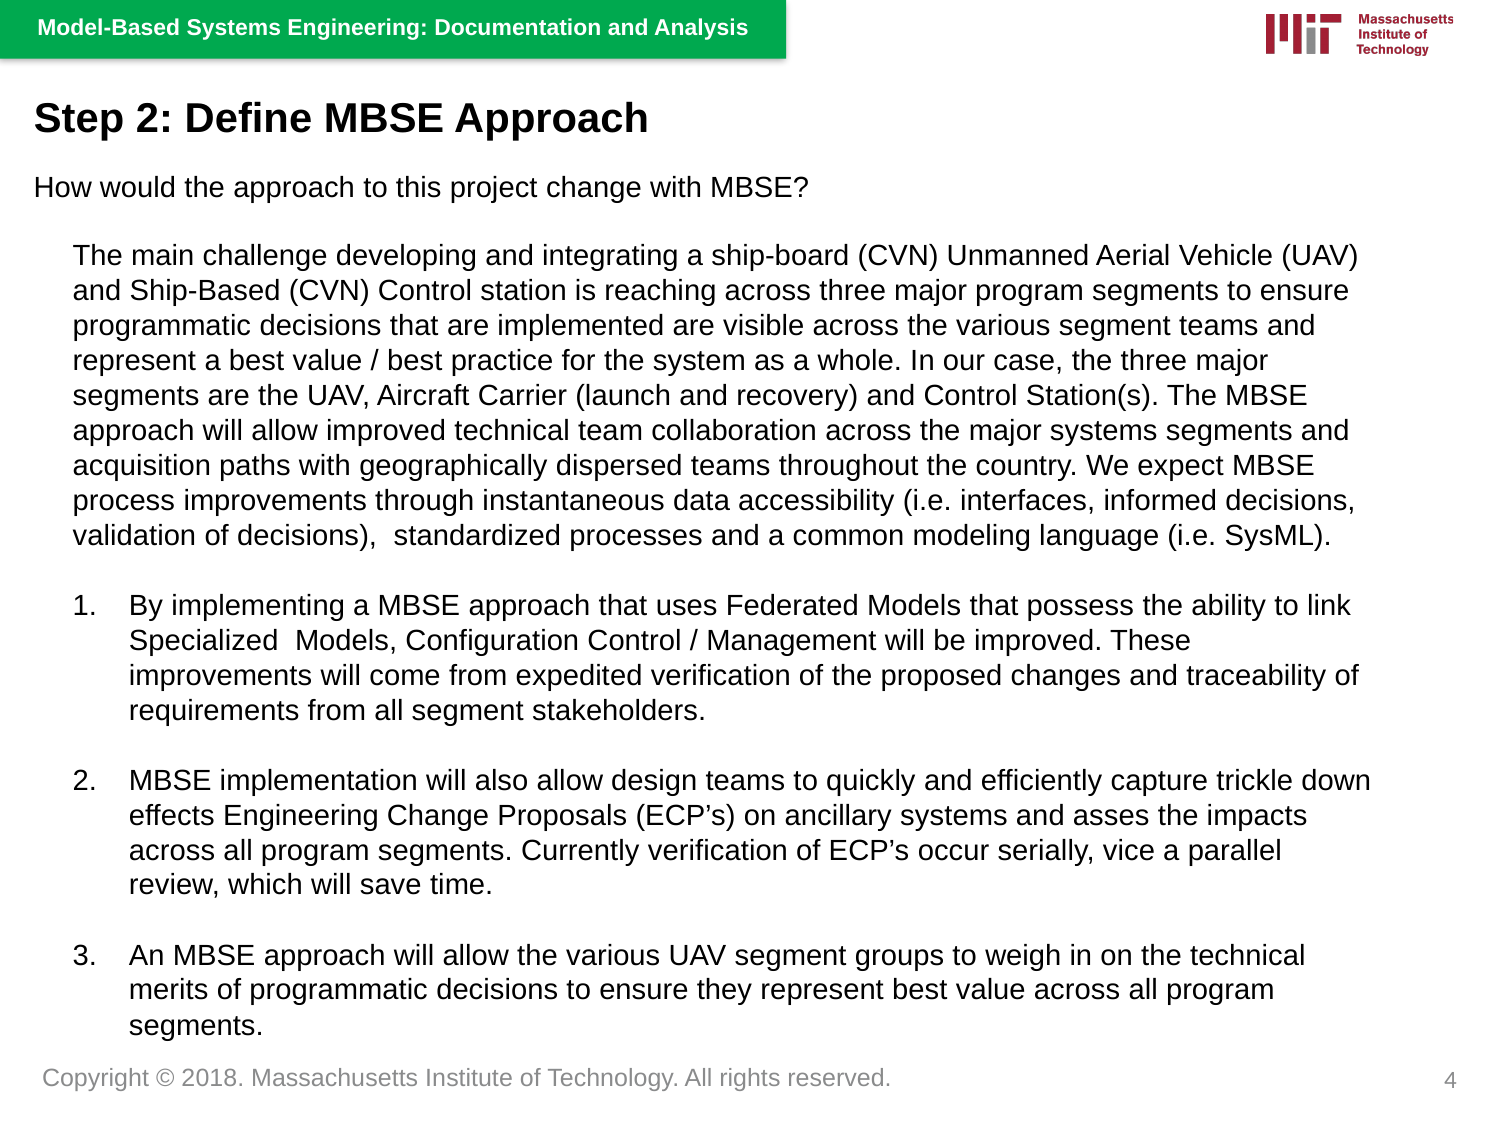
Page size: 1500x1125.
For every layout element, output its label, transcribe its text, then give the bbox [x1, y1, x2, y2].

slide_number 4 [1121, 1055, 1472, 1116]
text_box How would the approach to this project change with MBSE? [18, 160, 1398, 211]
text_box The main challenge developing and integrating a ship-board (CVN) Unmanned Aerial Vehicle (UAV) and Ship-Based (CVN) Control station is reaching across three major program segments to ensure programmatic decisions that are implemented are visible across the various segment teams and represent a best value / best practice for the system as a whole. In our case, the three major segments are the UAV, Aircraft Carrier (launch and recovery) and Control Station(s). The MBSE approach will allow improved technical team collaboration across the major systems segments and acquisition paths with geographically dispersed teams throughout the country. We expect MBSE process improvements through instantaneous data accessibility (i.e. interfaces, informed decisions, validation of decisions), standardized processes and a common modeling language (i.e. SysML). By implementing a MBSE approach that uses Federated Models that possess the ability to link Specialized Models, Configuration Control / Management will be improved. These improvements will come from expedited verification of the proposed changes and traceability of requirements from all segment stakeholders. MBSE implementation will also allow design teams to quickly and efficiently capture trickle down effects Engineering Change Proposals (ECP’s) on ancillary systems and asses the impacts across all program segments. Currently verification of ECP’s occur serially, vice a parallel review, which will save time. An MBSE approach will allow the various UAV segment groups to weigh in on the technical merits of programmatic decisions to ensure they represent best value across all program segments. [57, 229, 1398, 1084]
text_box Step 2: Define MBSE Approach [18, 76, 1339, 159]
picture [1266, 14, 1454, 56]
